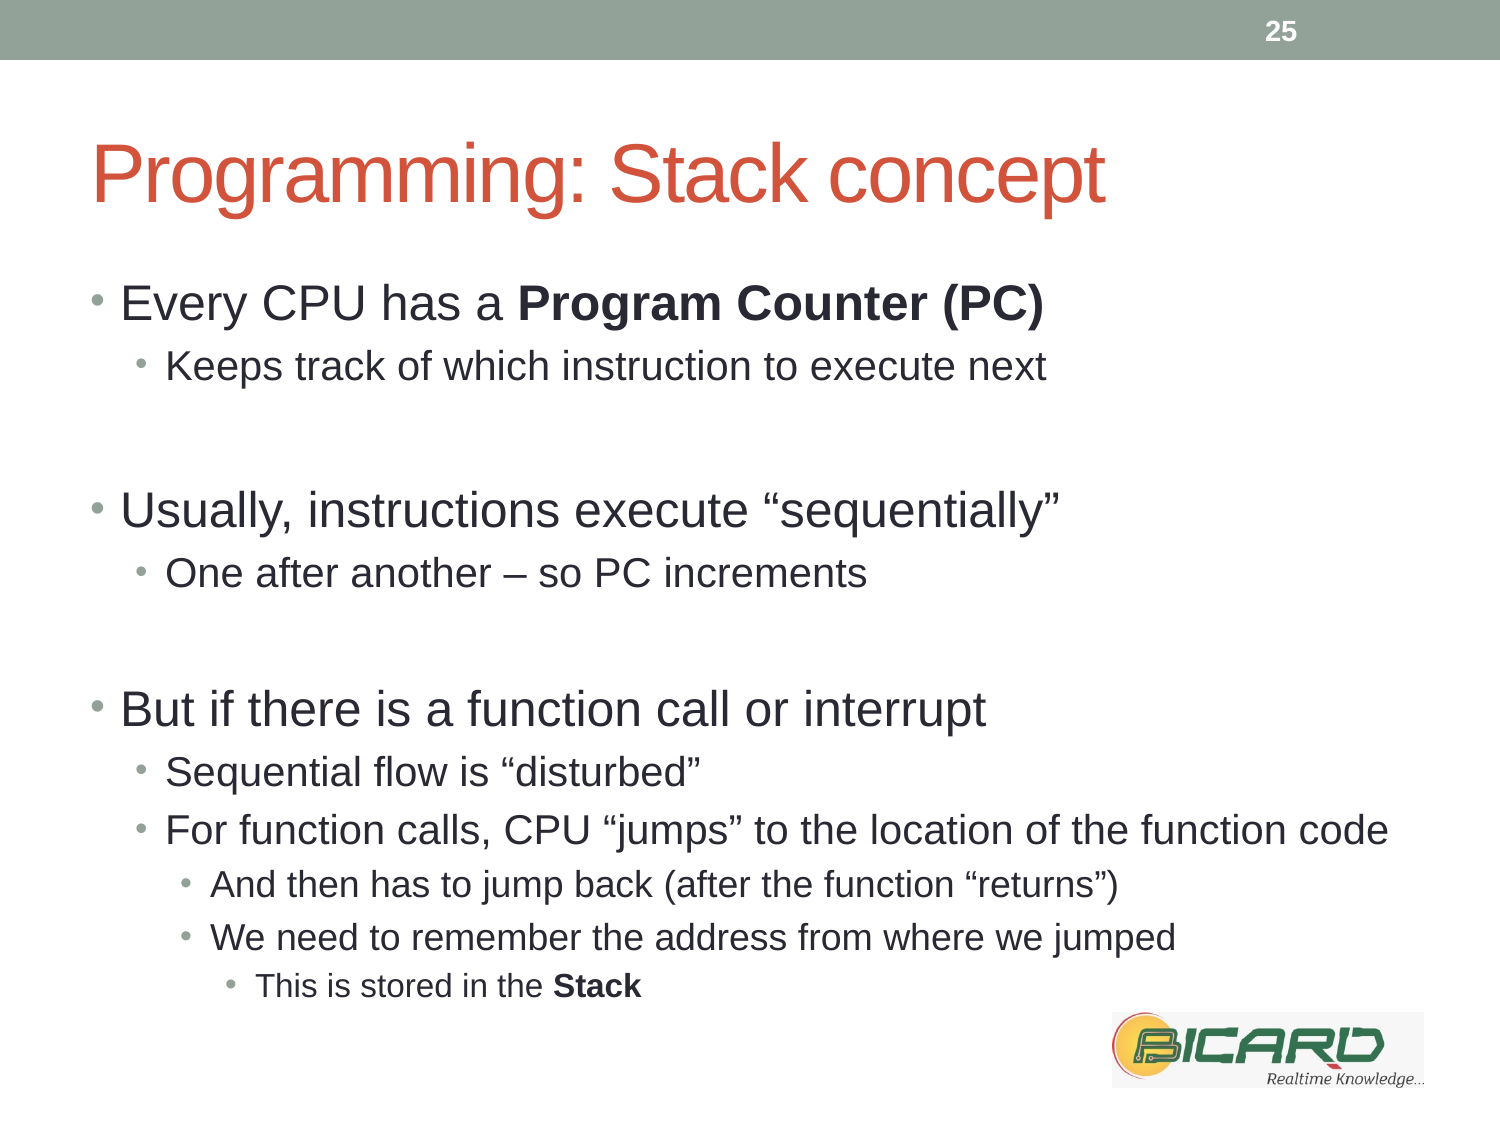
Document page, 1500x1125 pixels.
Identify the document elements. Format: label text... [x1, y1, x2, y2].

title Programming: Stack concept [75, 87, 1425, 250]
picture [1112, 1063, 1424, 1088]
slide_number 25 [1250, 3, 1425, 57]
list Every CPU has a Program Counter (PC) Keeps track of which instruction to execute next Usually, instructions execute “sequentially” One after another – so PC increments But if there is a function call or interrupt Sequential flow is “disturbed” For function calls, CPU “jumps” to the location of the function code And then has to jump back (after the function “returns”) We need to remember the address from where we jumped This is stored in the Stack [75, 262, 1425, 1063]
